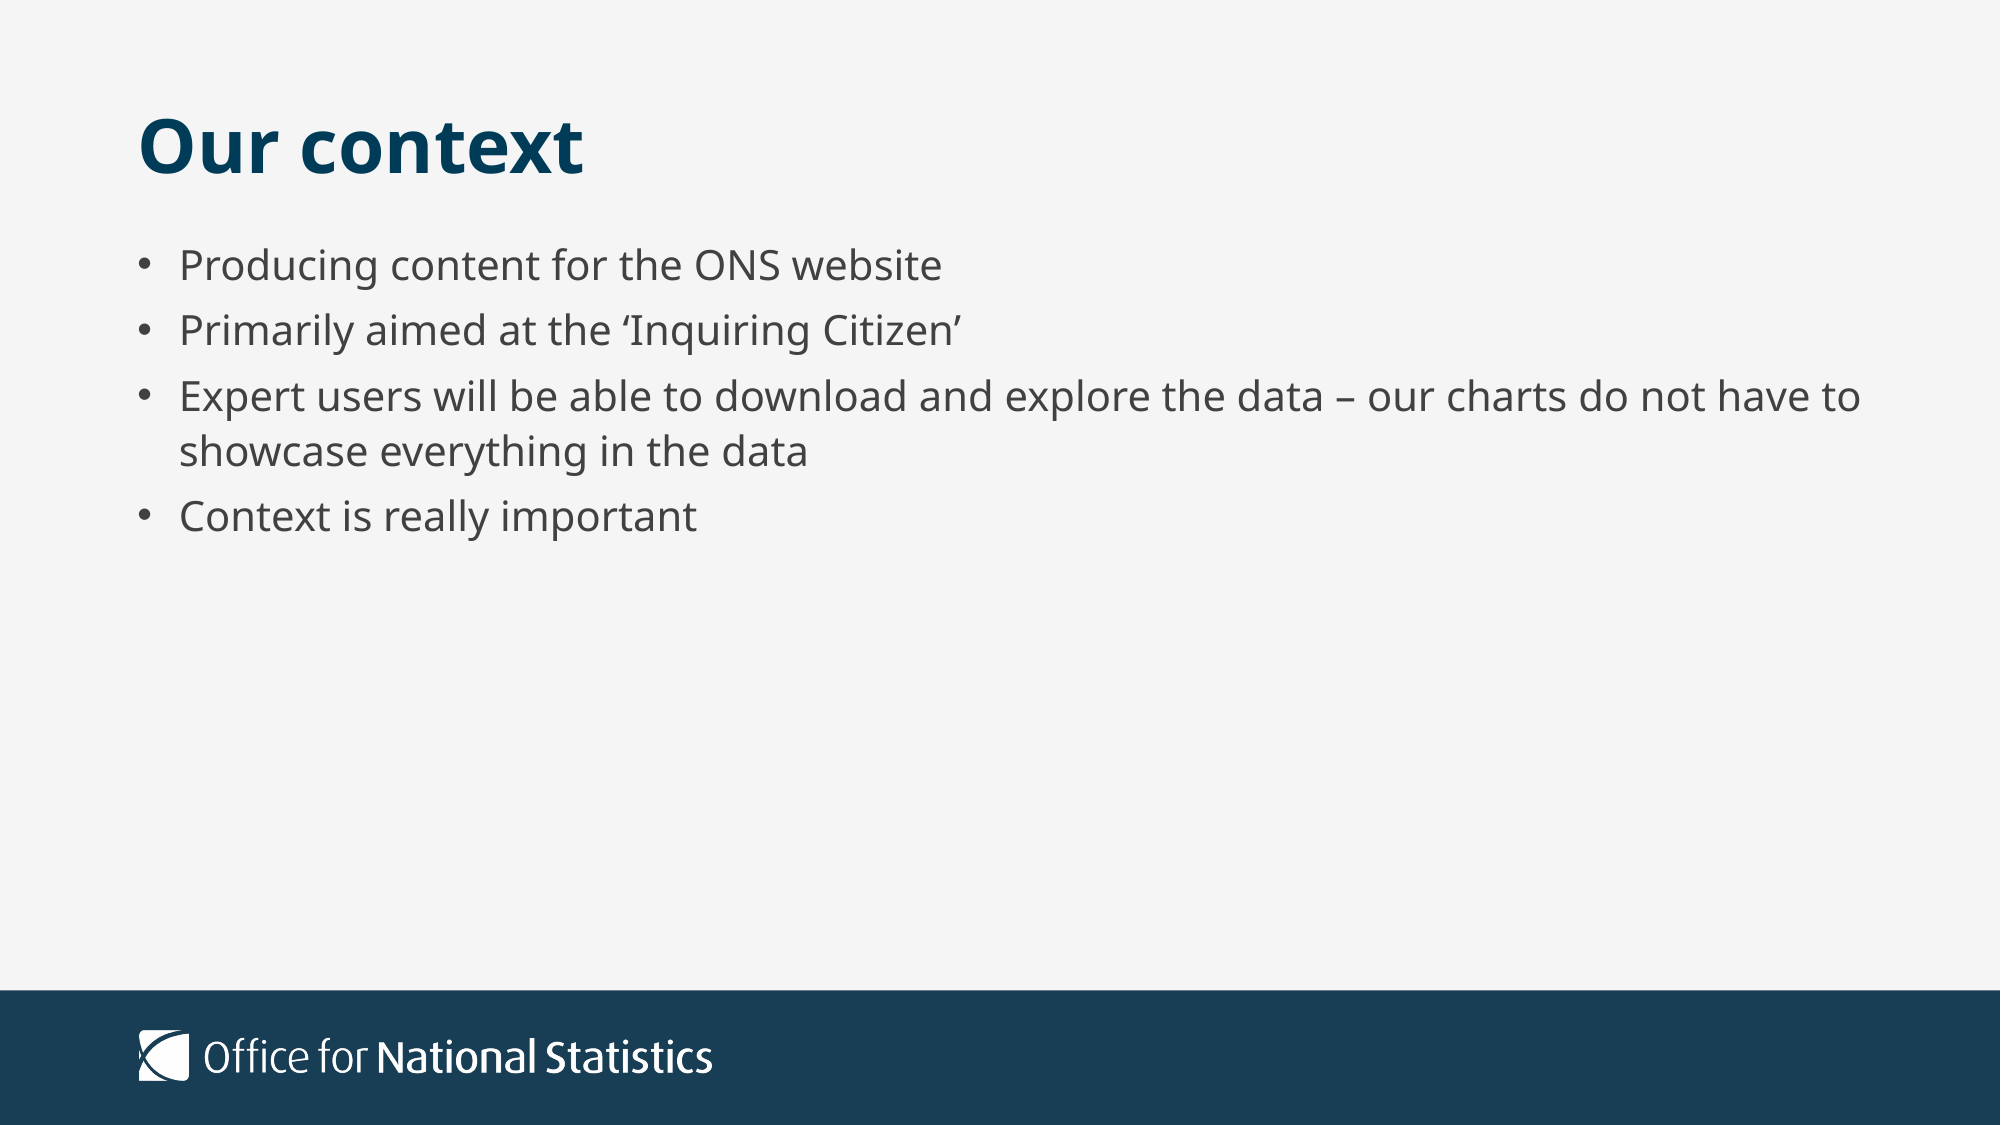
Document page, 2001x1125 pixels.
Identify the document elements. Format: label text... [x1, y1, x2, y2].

title Our context [137, 105, 1863, 192]
picture [139, 1030, 712, 1081]
list Producing content for the ONS website Primarily aimed at the ‘Inquiring Citizen’ Expert users will be able to download and explore the data – our charts do not have to showcase everything in the data Context is really important [137, 233, 1863, 540]
